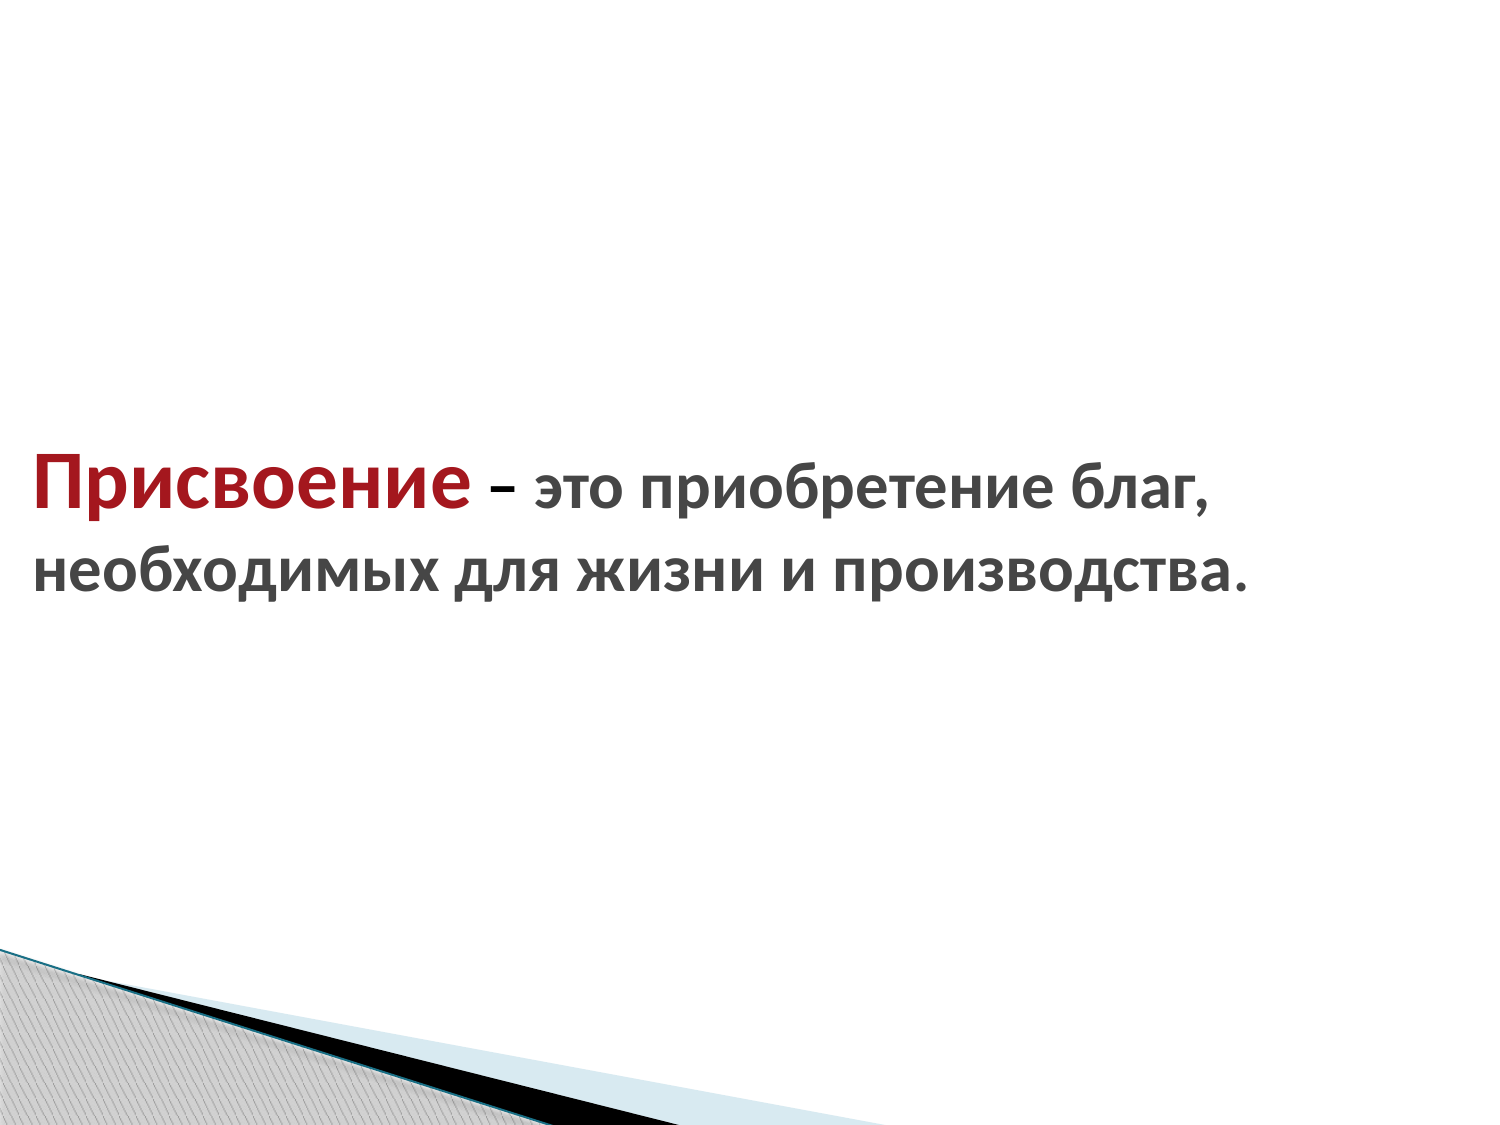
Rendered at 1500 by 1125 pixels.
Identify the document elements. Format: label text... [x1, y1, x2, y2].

title Присвоение – это приобретение благ, необходимых для жизни и производства. [17, 219, 1447, 811]
